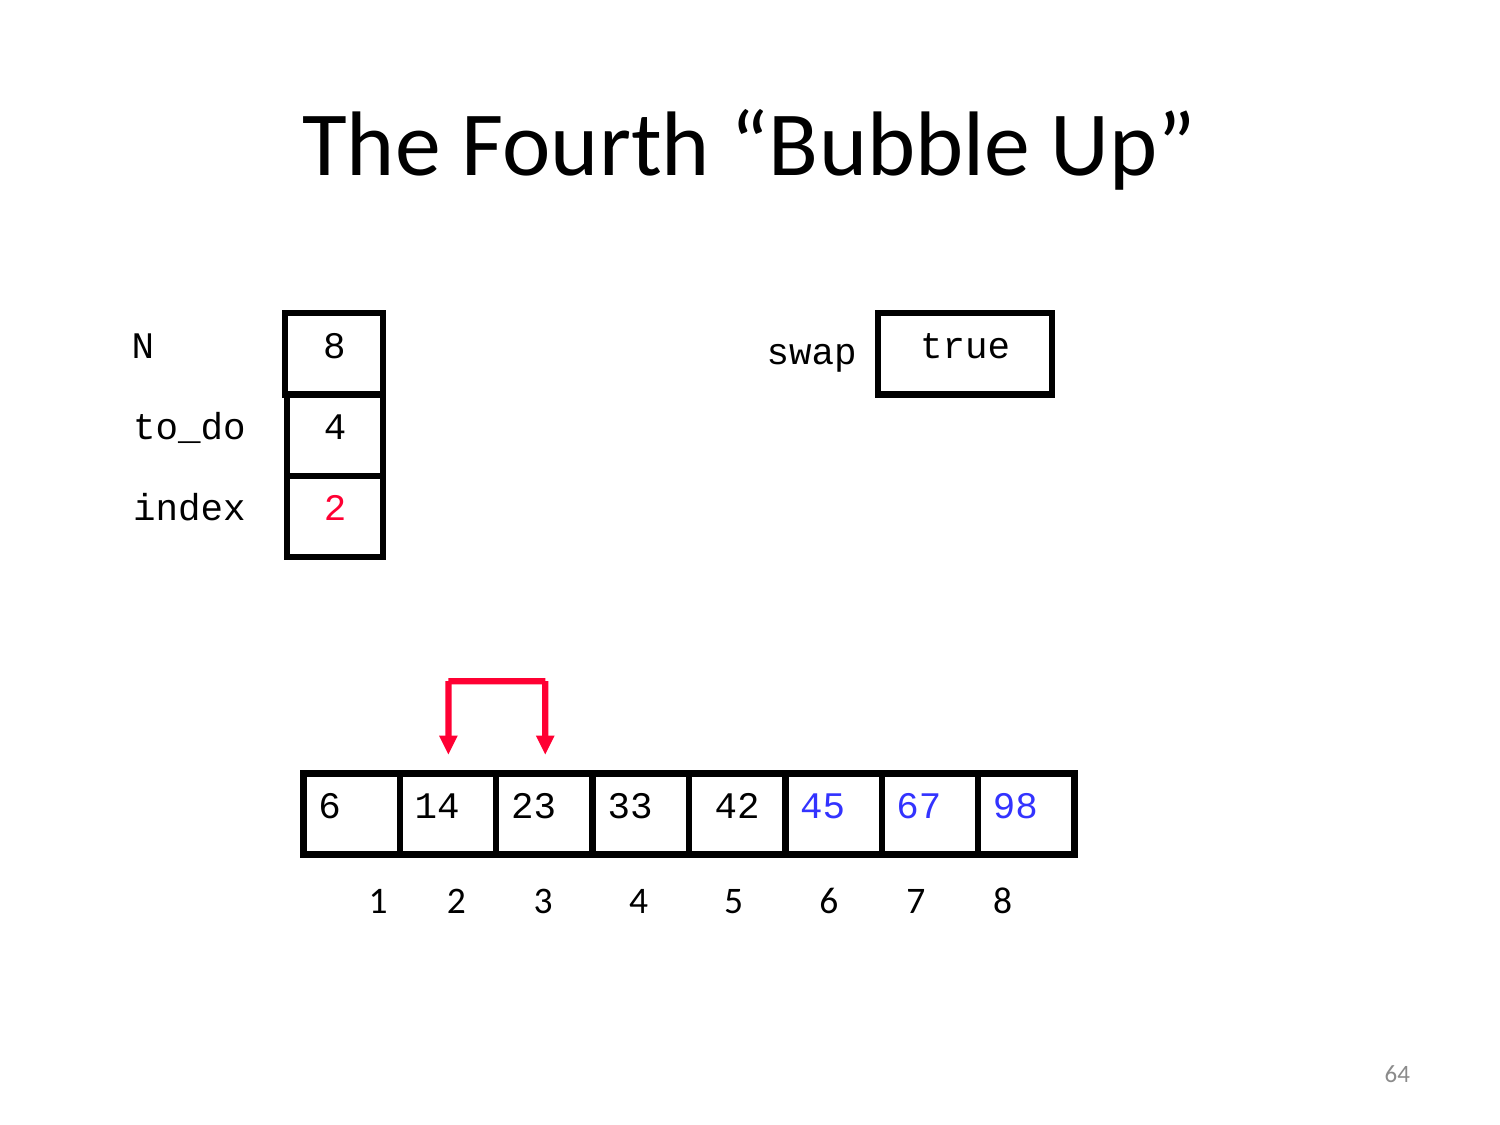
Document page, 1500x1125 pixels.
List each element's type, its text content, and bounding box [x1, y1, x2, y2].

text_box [448, 680, 546, 755]
text_box 1 2 3 4 5 6 7 8 [353, 868, 1029, 928]
text_box 67 [881, 773, 978, 855]
text_box 2 [286, 475, 384, 557]
text_box 14 [400, 773, 497, 855]
text_box to_do [118, 394, 261, 455]
slide_number 64 [1074, 1042, 1425, 1103]
title The Fourth “Bubble Up” [75, 45, 1425, 233]
text_box 23 [497, 773, 592, 855]
text_box 4 [286, 395, 384, 475]
text_box 98 [978, 773, 1075, 855]
text_box 33 [592, 773, 688, 855]
text_box index [118, 475, 261, 536]
text_box 42 [688, 773, 786, 855]
text_box 8 [285, 313, 384, 395]
text_box true [877, 313, 1053, 395]
text_box N [116, 313, 260, 373]
text_box swap [751, 319, 877, 380]
text_box 45 [786, 773, 881, 855]
text_box 6 [303, 773, 400, 855]
